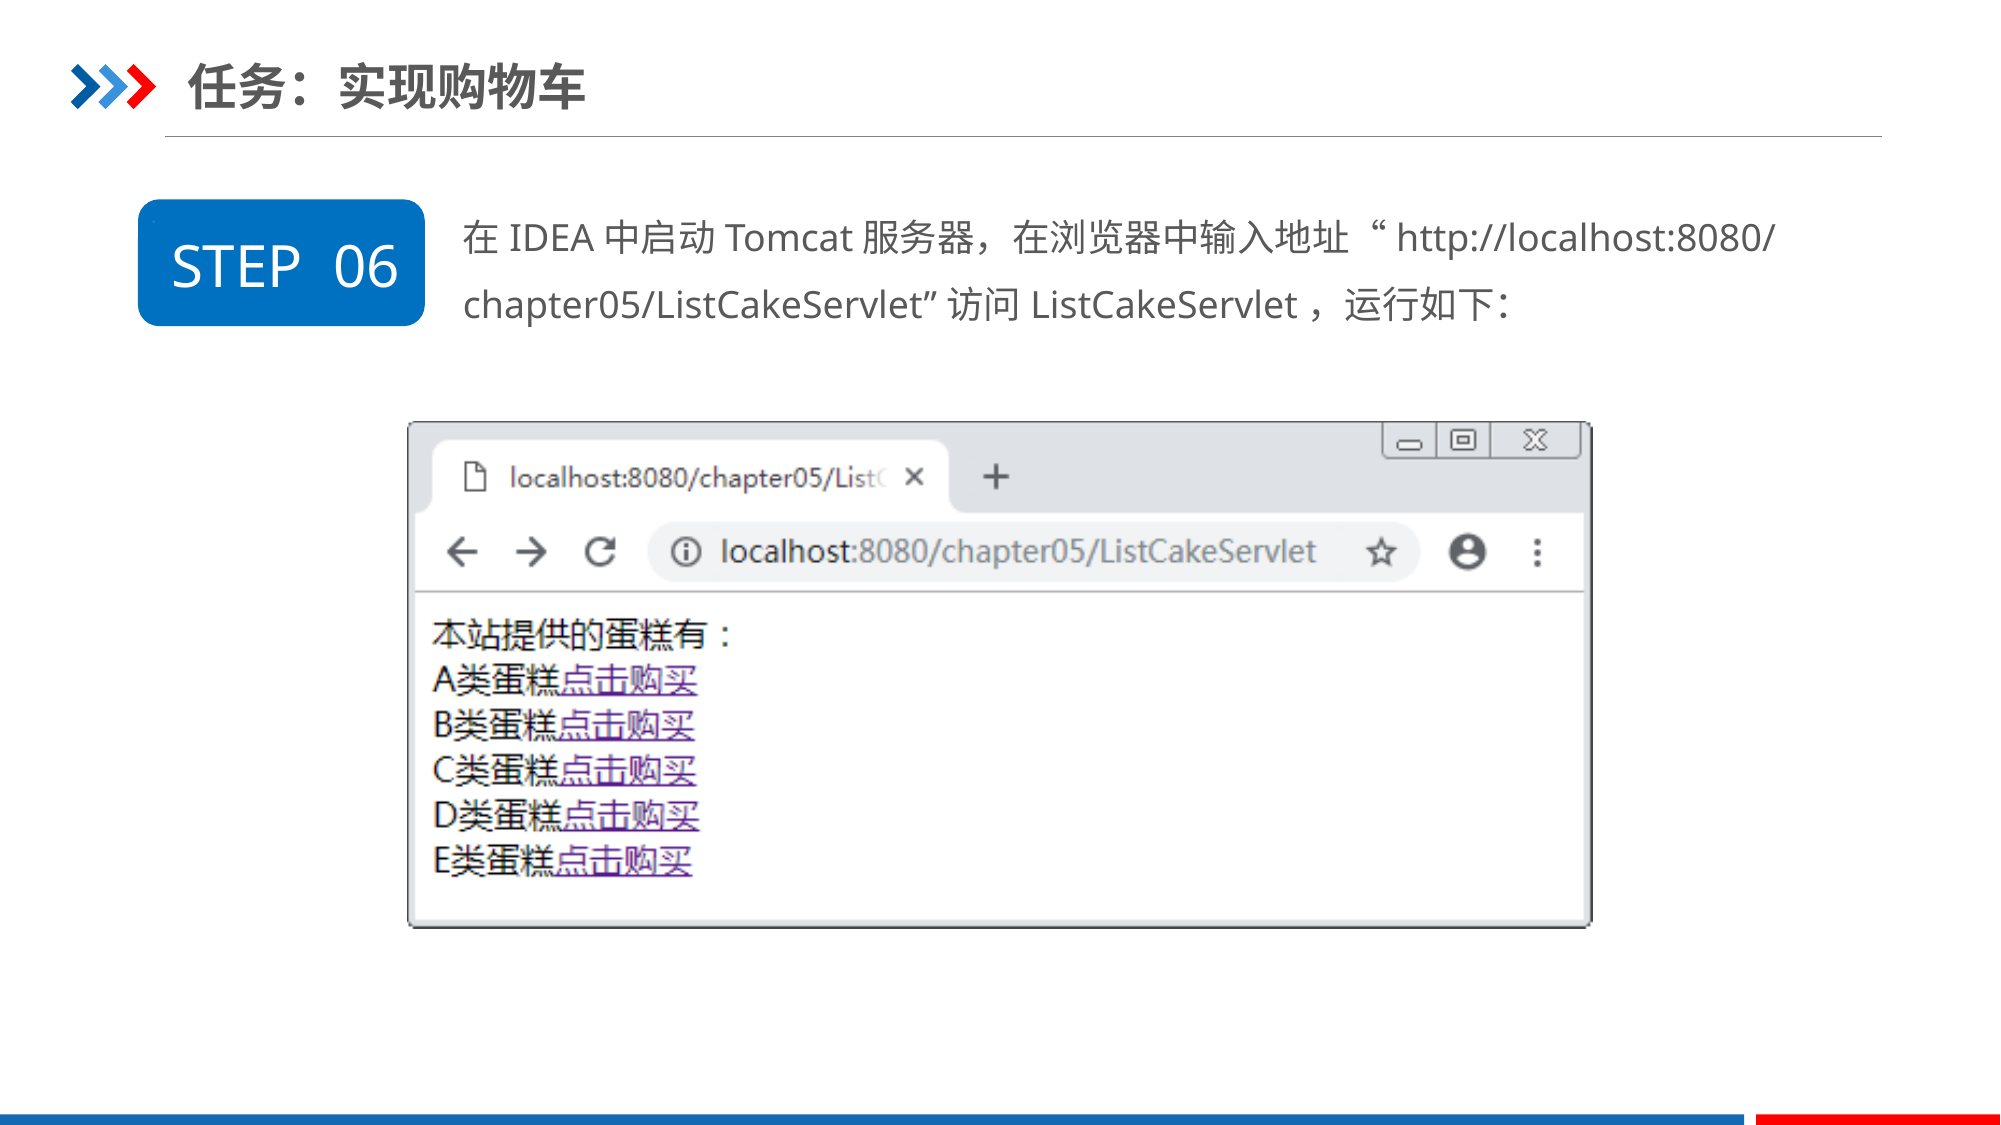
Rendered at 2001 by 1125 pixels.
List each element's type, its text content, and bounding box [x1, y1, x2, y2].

picture [406, 420, 1593, 929]
text_box 任务：实现购物车 [187, 43, 975, 127]
text_box STEP 06 [152, 221, 420, 307]
text_box [136, 198, 426, 328]
text_box 在IDEA中启动Tomcat服务器，在浏览器中输入地址“http://localhost:8080/ chapter05/ListCakeServlet”访问ListCakeServlet，运行如下： [448, 183, 1913, 358]
